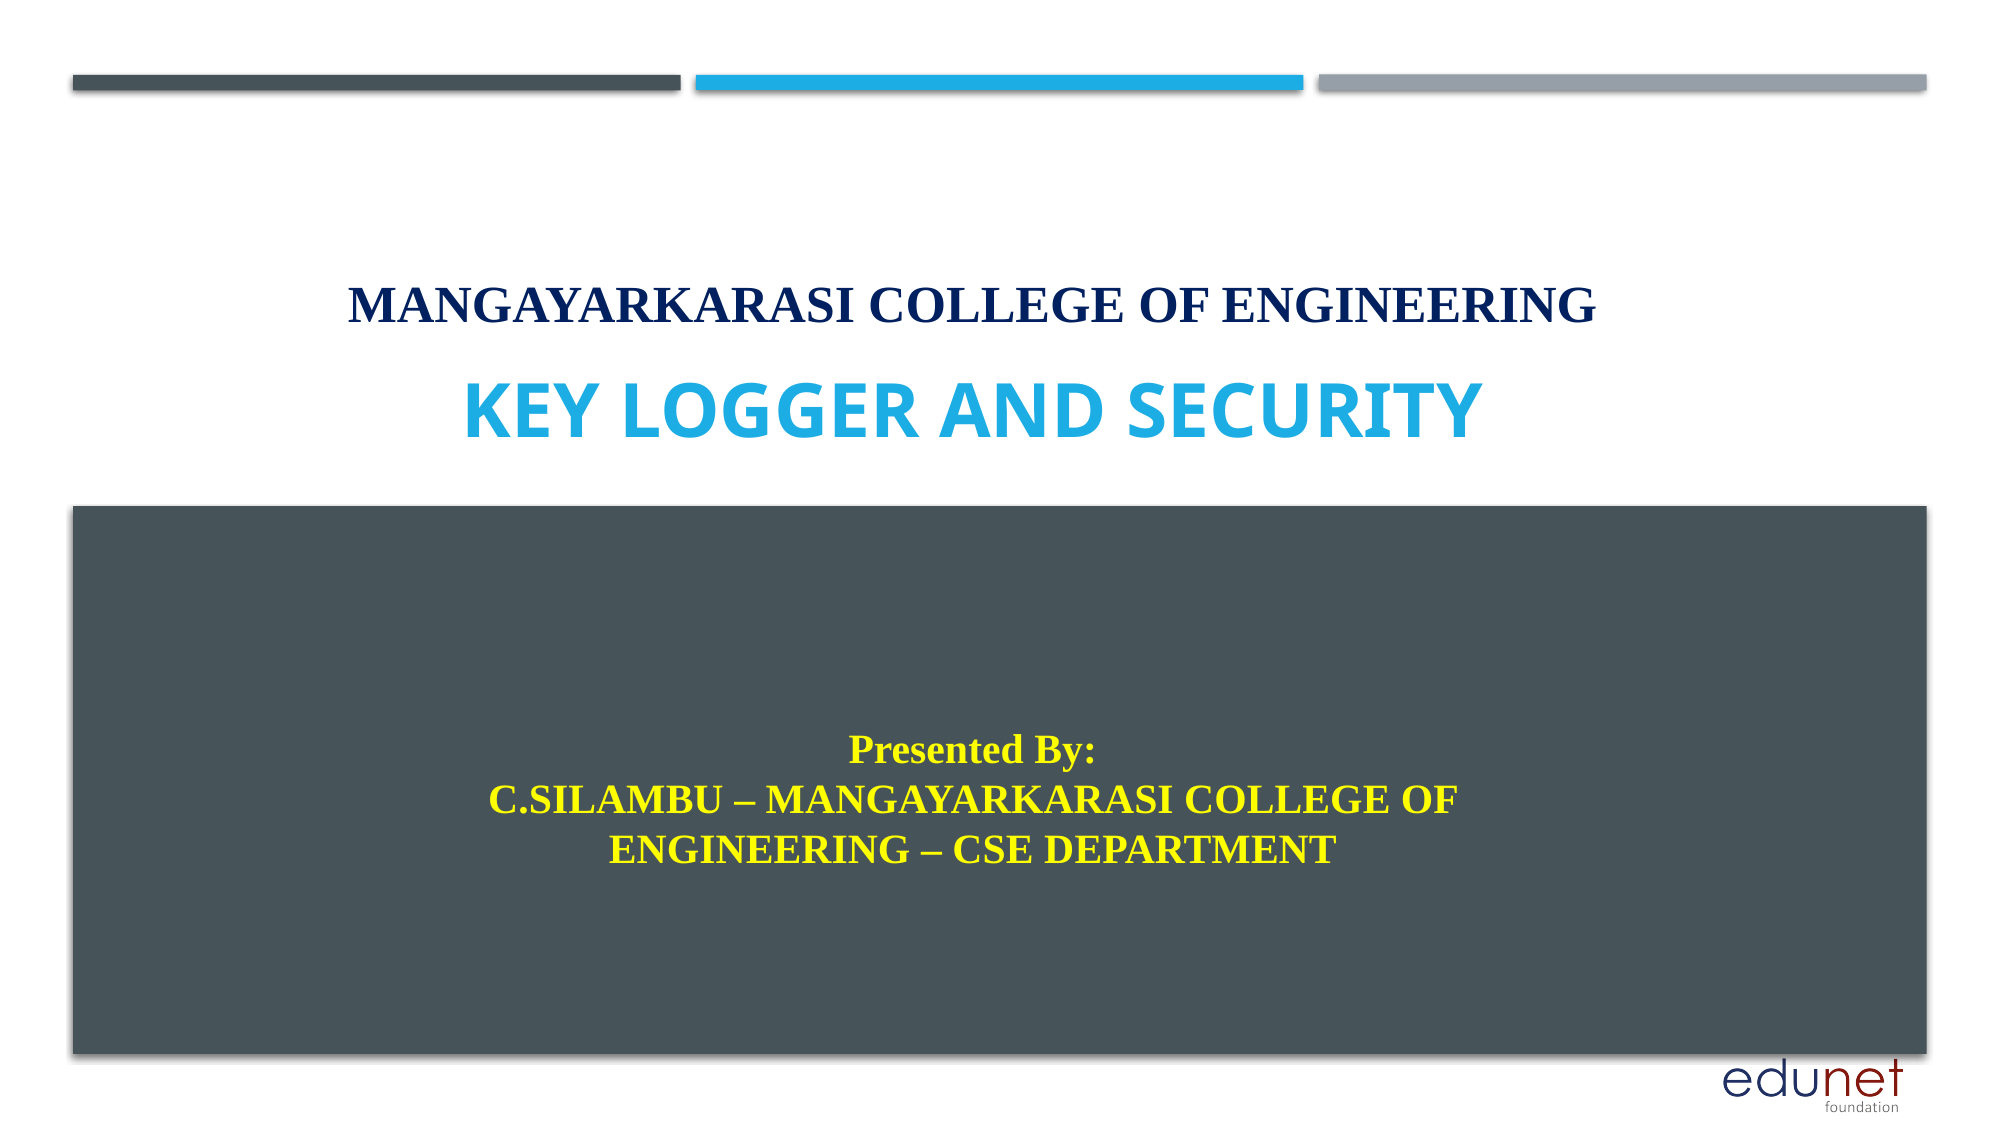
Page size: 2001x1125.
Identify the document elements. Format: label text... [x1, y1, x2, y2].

title Key LOGGER and security [222, 340, 1723, 460]
text_box Mangayarkarasi college of engineering [222, 258, 1723, 340]
picture [1719, 1056, 1905, 1116]
text_box Presented By: C.SILAMBU – MANGAYARKARASI COLLEGE OF ENGINEERING – CSE DEPARTMENT [318, 713, 1628, 879]
